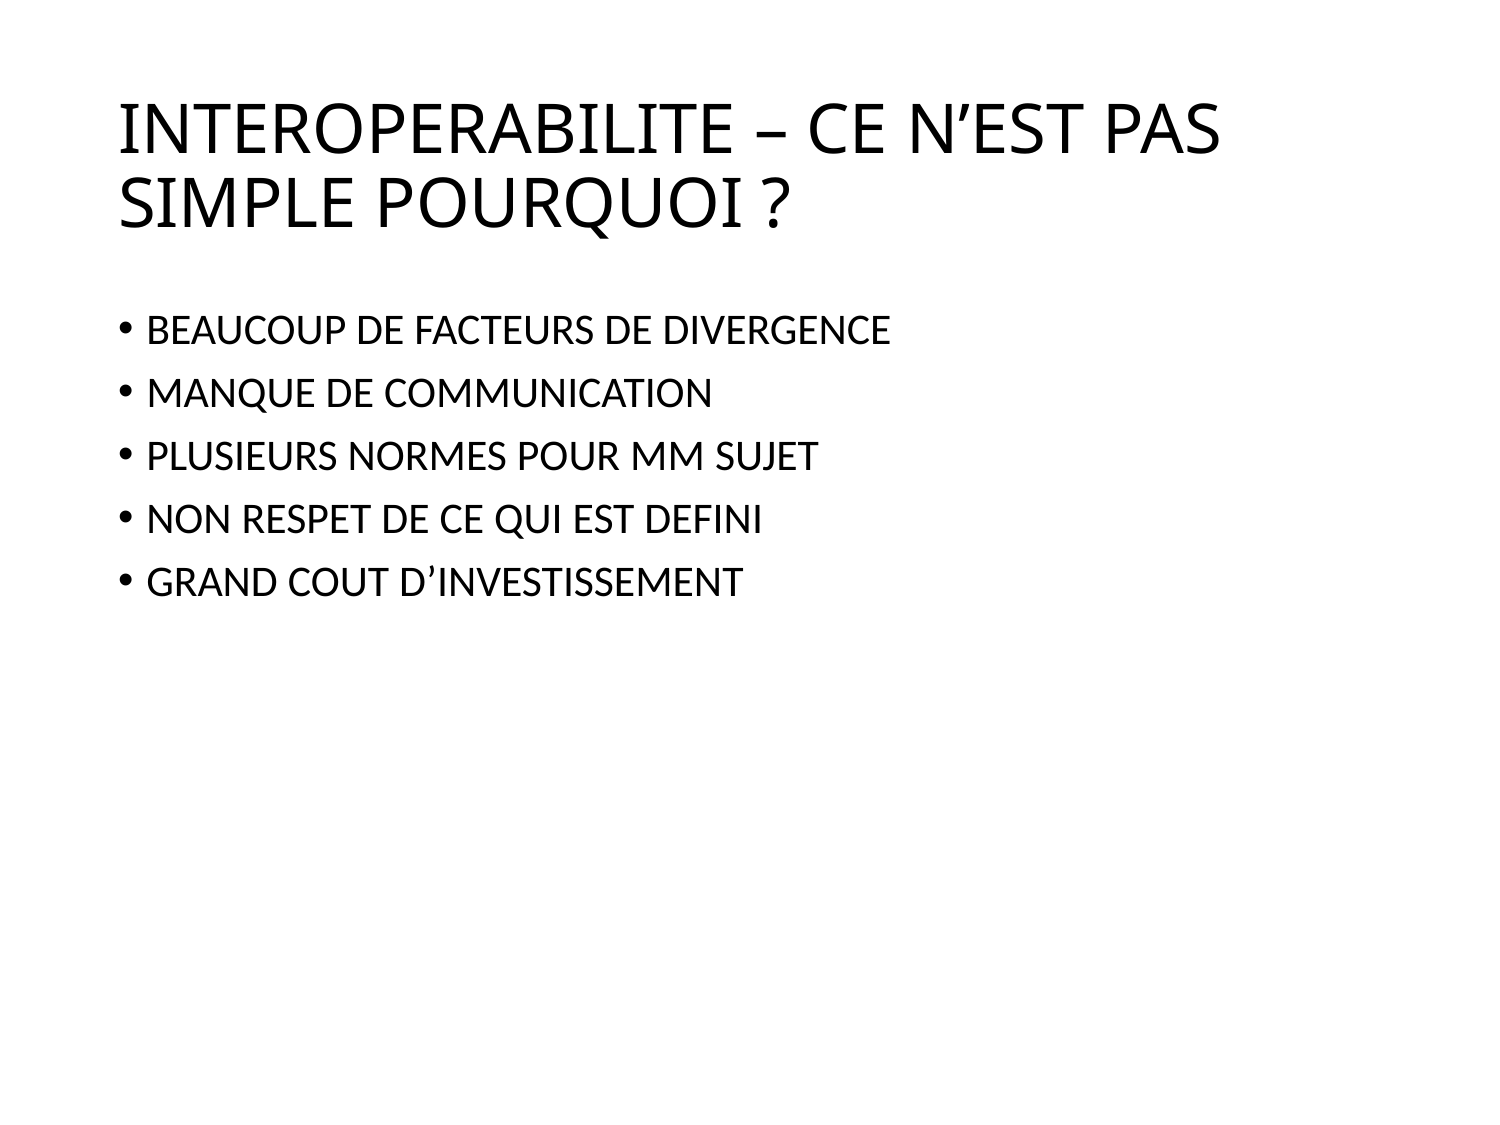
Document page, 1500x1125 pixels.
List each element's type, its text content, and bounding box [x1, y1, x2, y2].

title INTEROPERABILITE – CE N’EST PAS SIMPLE POURQUOI ? [103, 59, 1397, 278]
list BEAUCOUP DE FACTEURS DE DIVERGENCE MANQUE DE COMMUNICATION PLUSIEURS NORMES POUR MM SUJET NON RESPET DE CE QUI EST DEFINI GRAND COUT D’INVESTISSEMENT [103, 299, 1397, 1014]
